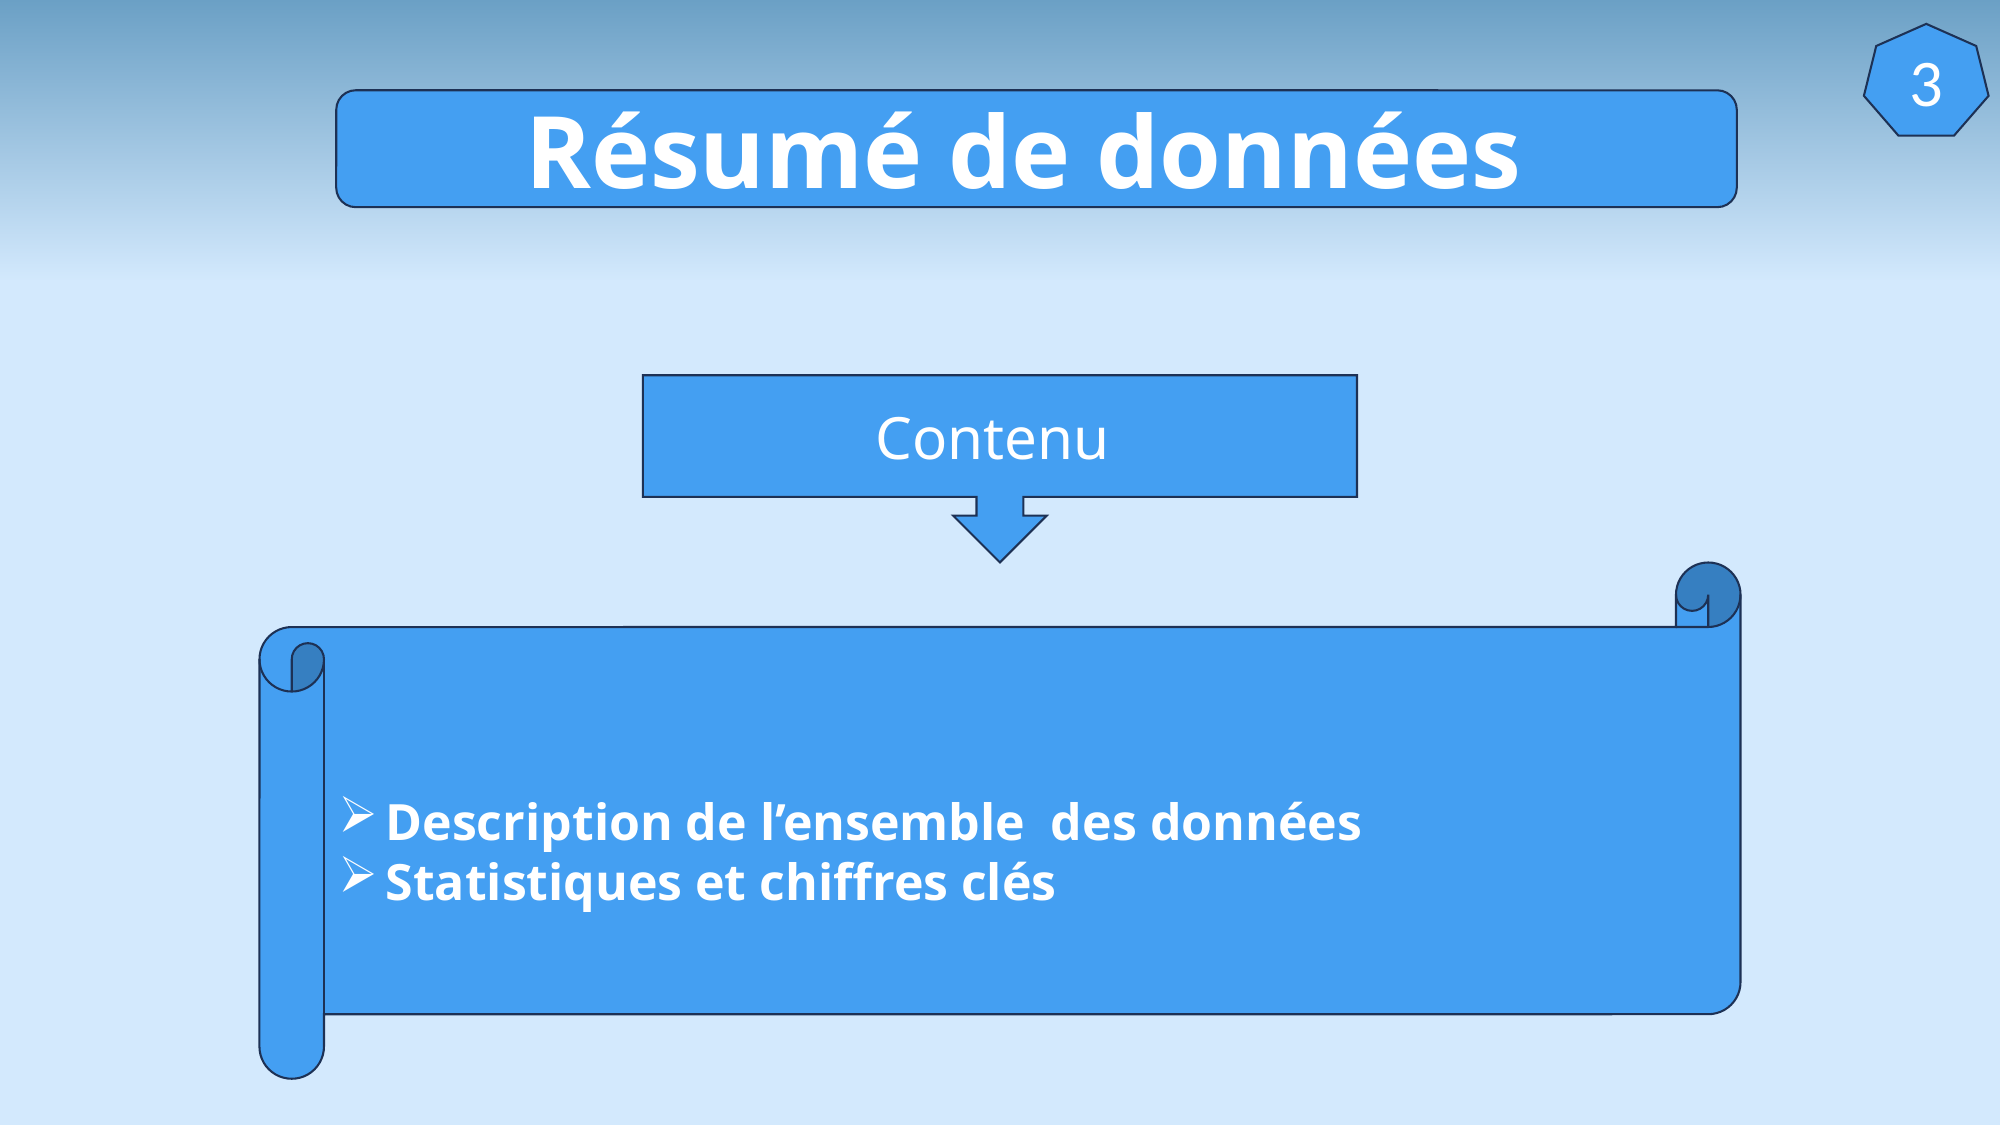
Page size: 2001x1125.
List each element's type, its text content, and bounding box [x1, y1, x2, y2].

text_box Contenu [641, 374, 1359, 564]
text_box 3 [1862, 22, 1990, 137]
text_box Résumé de données [335, 89, 1738, 209]
text_box Description de l’ensemble des données Statistiques et chiffres clés [258, 561, 1742, 1080]
